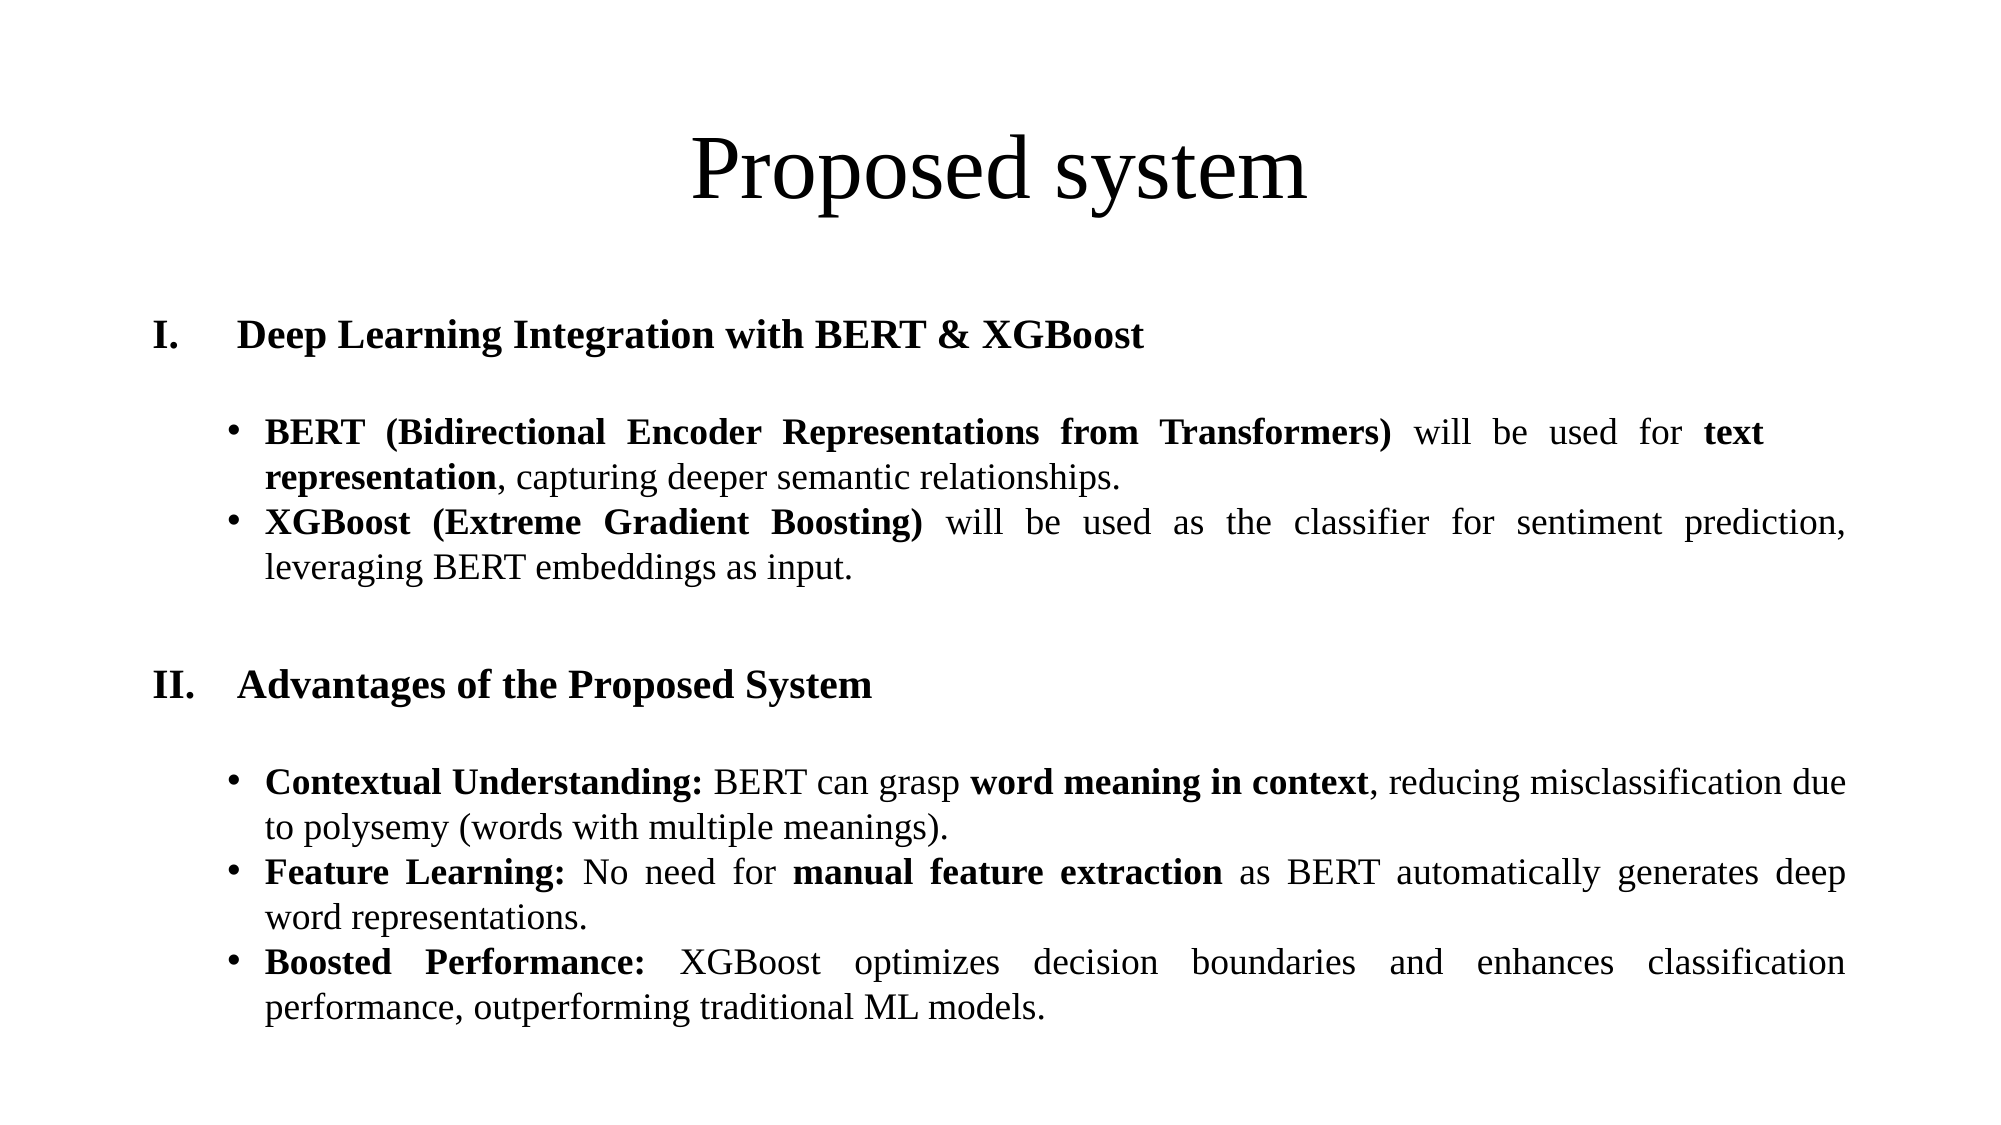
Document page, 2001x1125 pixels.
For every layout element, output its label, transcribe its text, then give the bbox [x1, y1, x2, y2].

list Deep Learning Integration with BERT & XGBoost BERT (Bidirectional Encoder Representations from Transformers) will be used for text representation, capturing deeper semantic relationships. XGBoost (Extreme Gradient Boosting) will be used as the classifier for sentiment prediction, leveraging BERT embeddings as input. Advantages of the Proposed System Contextual Understanding: BERT can grasp word meaning in context, reducing misclassification due to polysemy (words with multiple meanings). Feature Learning: No need for manual feature extraction as BERT automatically generates deep word representations. Boosted Performance: XGBoost optimizes decision boundaries and enhances classification performance, outperforming traditional ML models. [137, 299, 1863, 1014]
title Proposed system [137, 59, 1863, 278]
